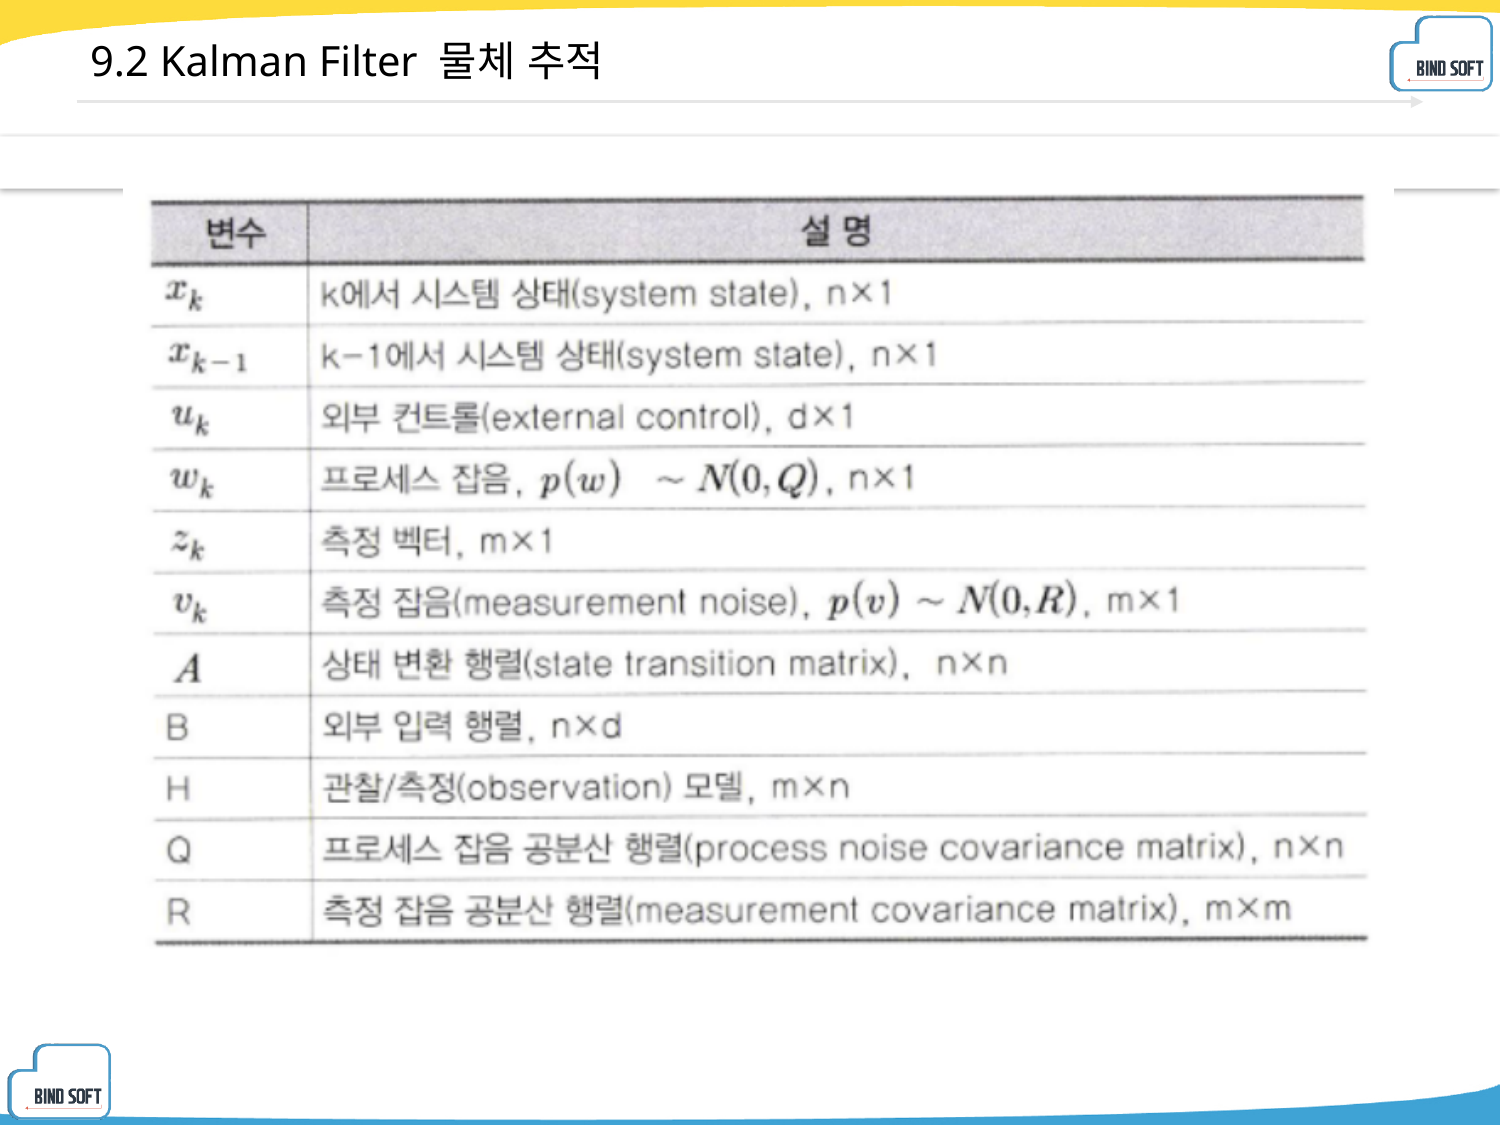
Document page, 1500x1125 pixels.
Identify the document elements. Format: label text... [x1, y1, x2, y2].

picture [0, 1003, 1500, 1125]
picture [0, 0, 1500, 96]
title 9.2 Kalman Filter 물체 추적 [75, 11, 1425, 108]
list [123, 160, 1394, 965]
